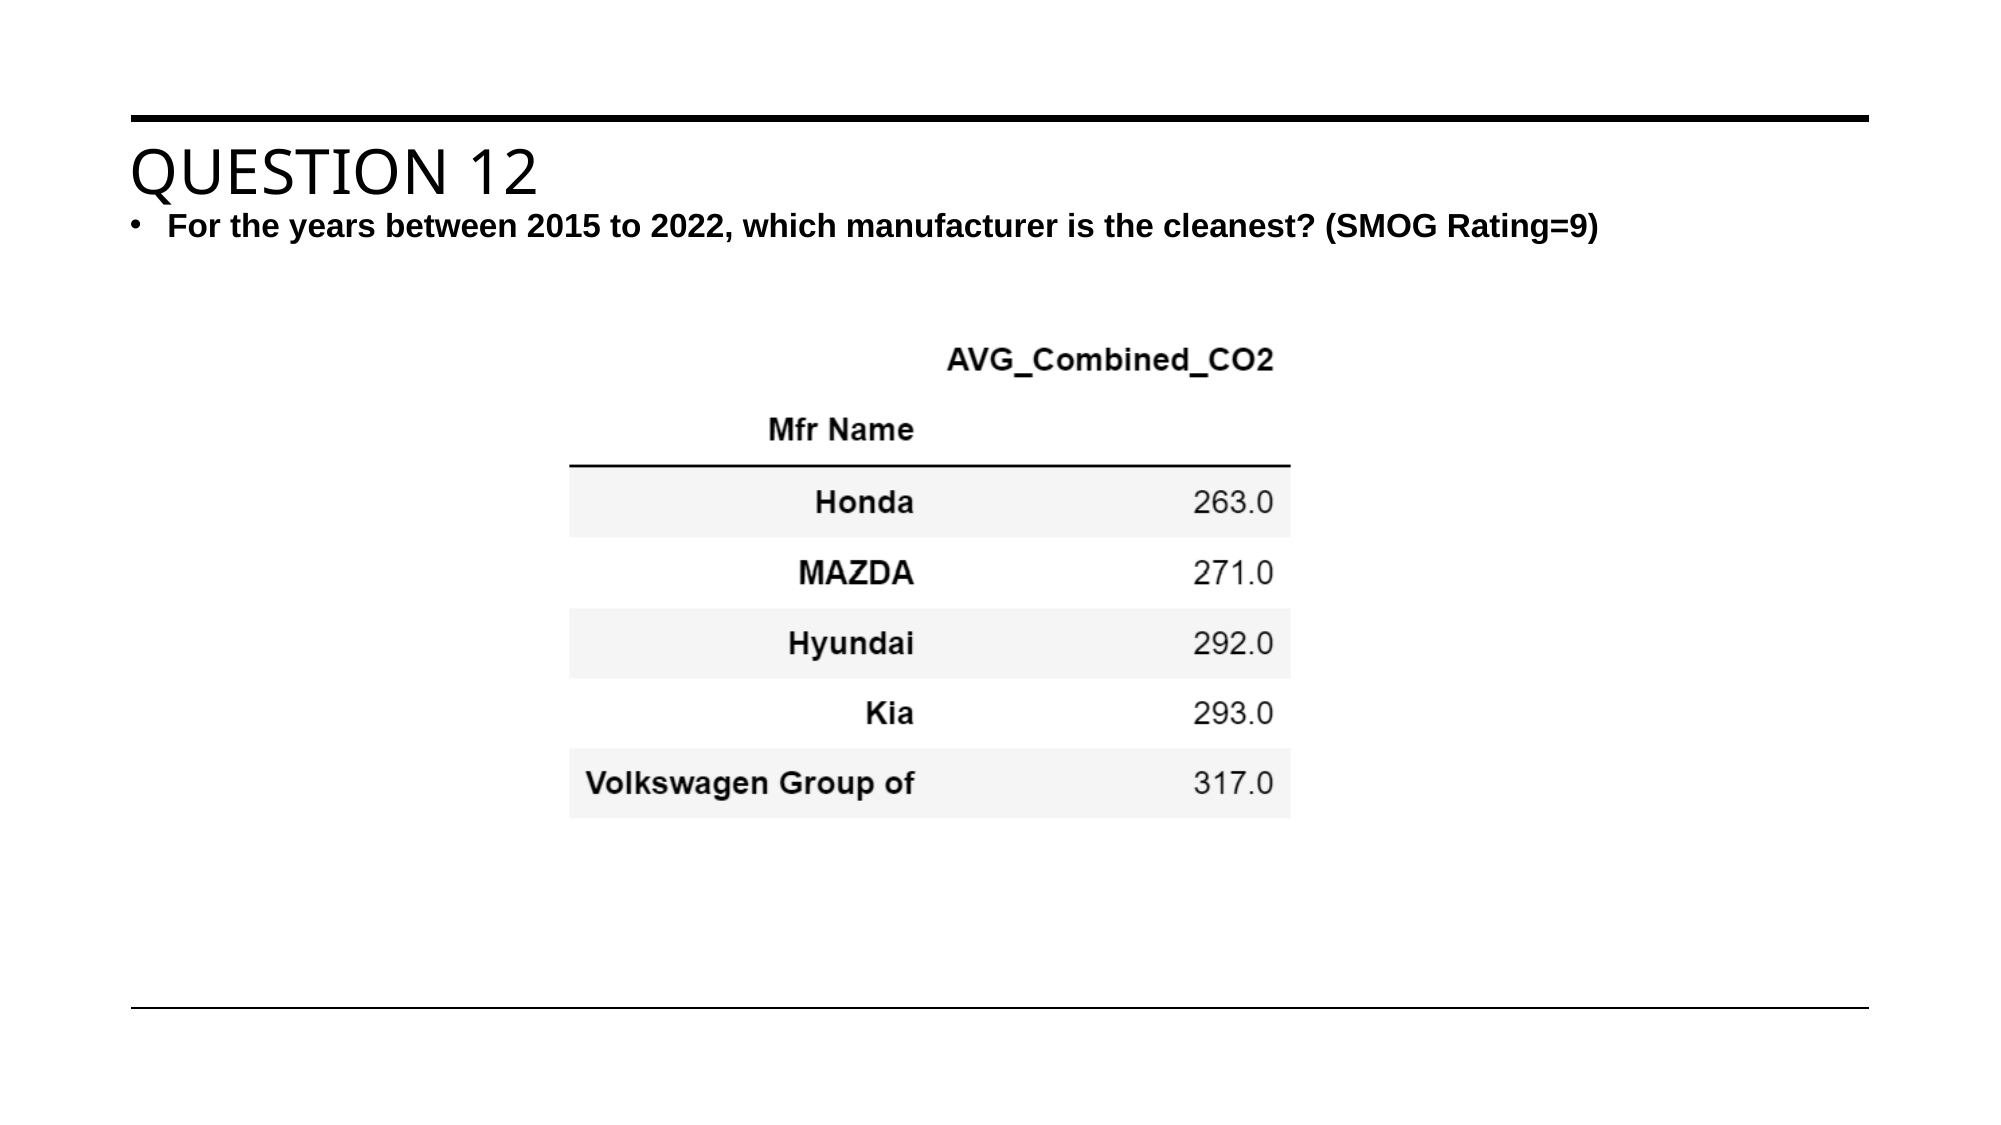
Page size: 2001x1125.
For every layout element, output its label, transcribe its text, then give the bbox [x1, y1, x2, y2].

picture [547, 321, 1311, 821]
list For the years between 2015 to 2022, which manufacturer is the cleanest? (SMOG Rating=9) [114, 188, 1869, 1001]
title Question 12 [114, 124, 1869, 188]
